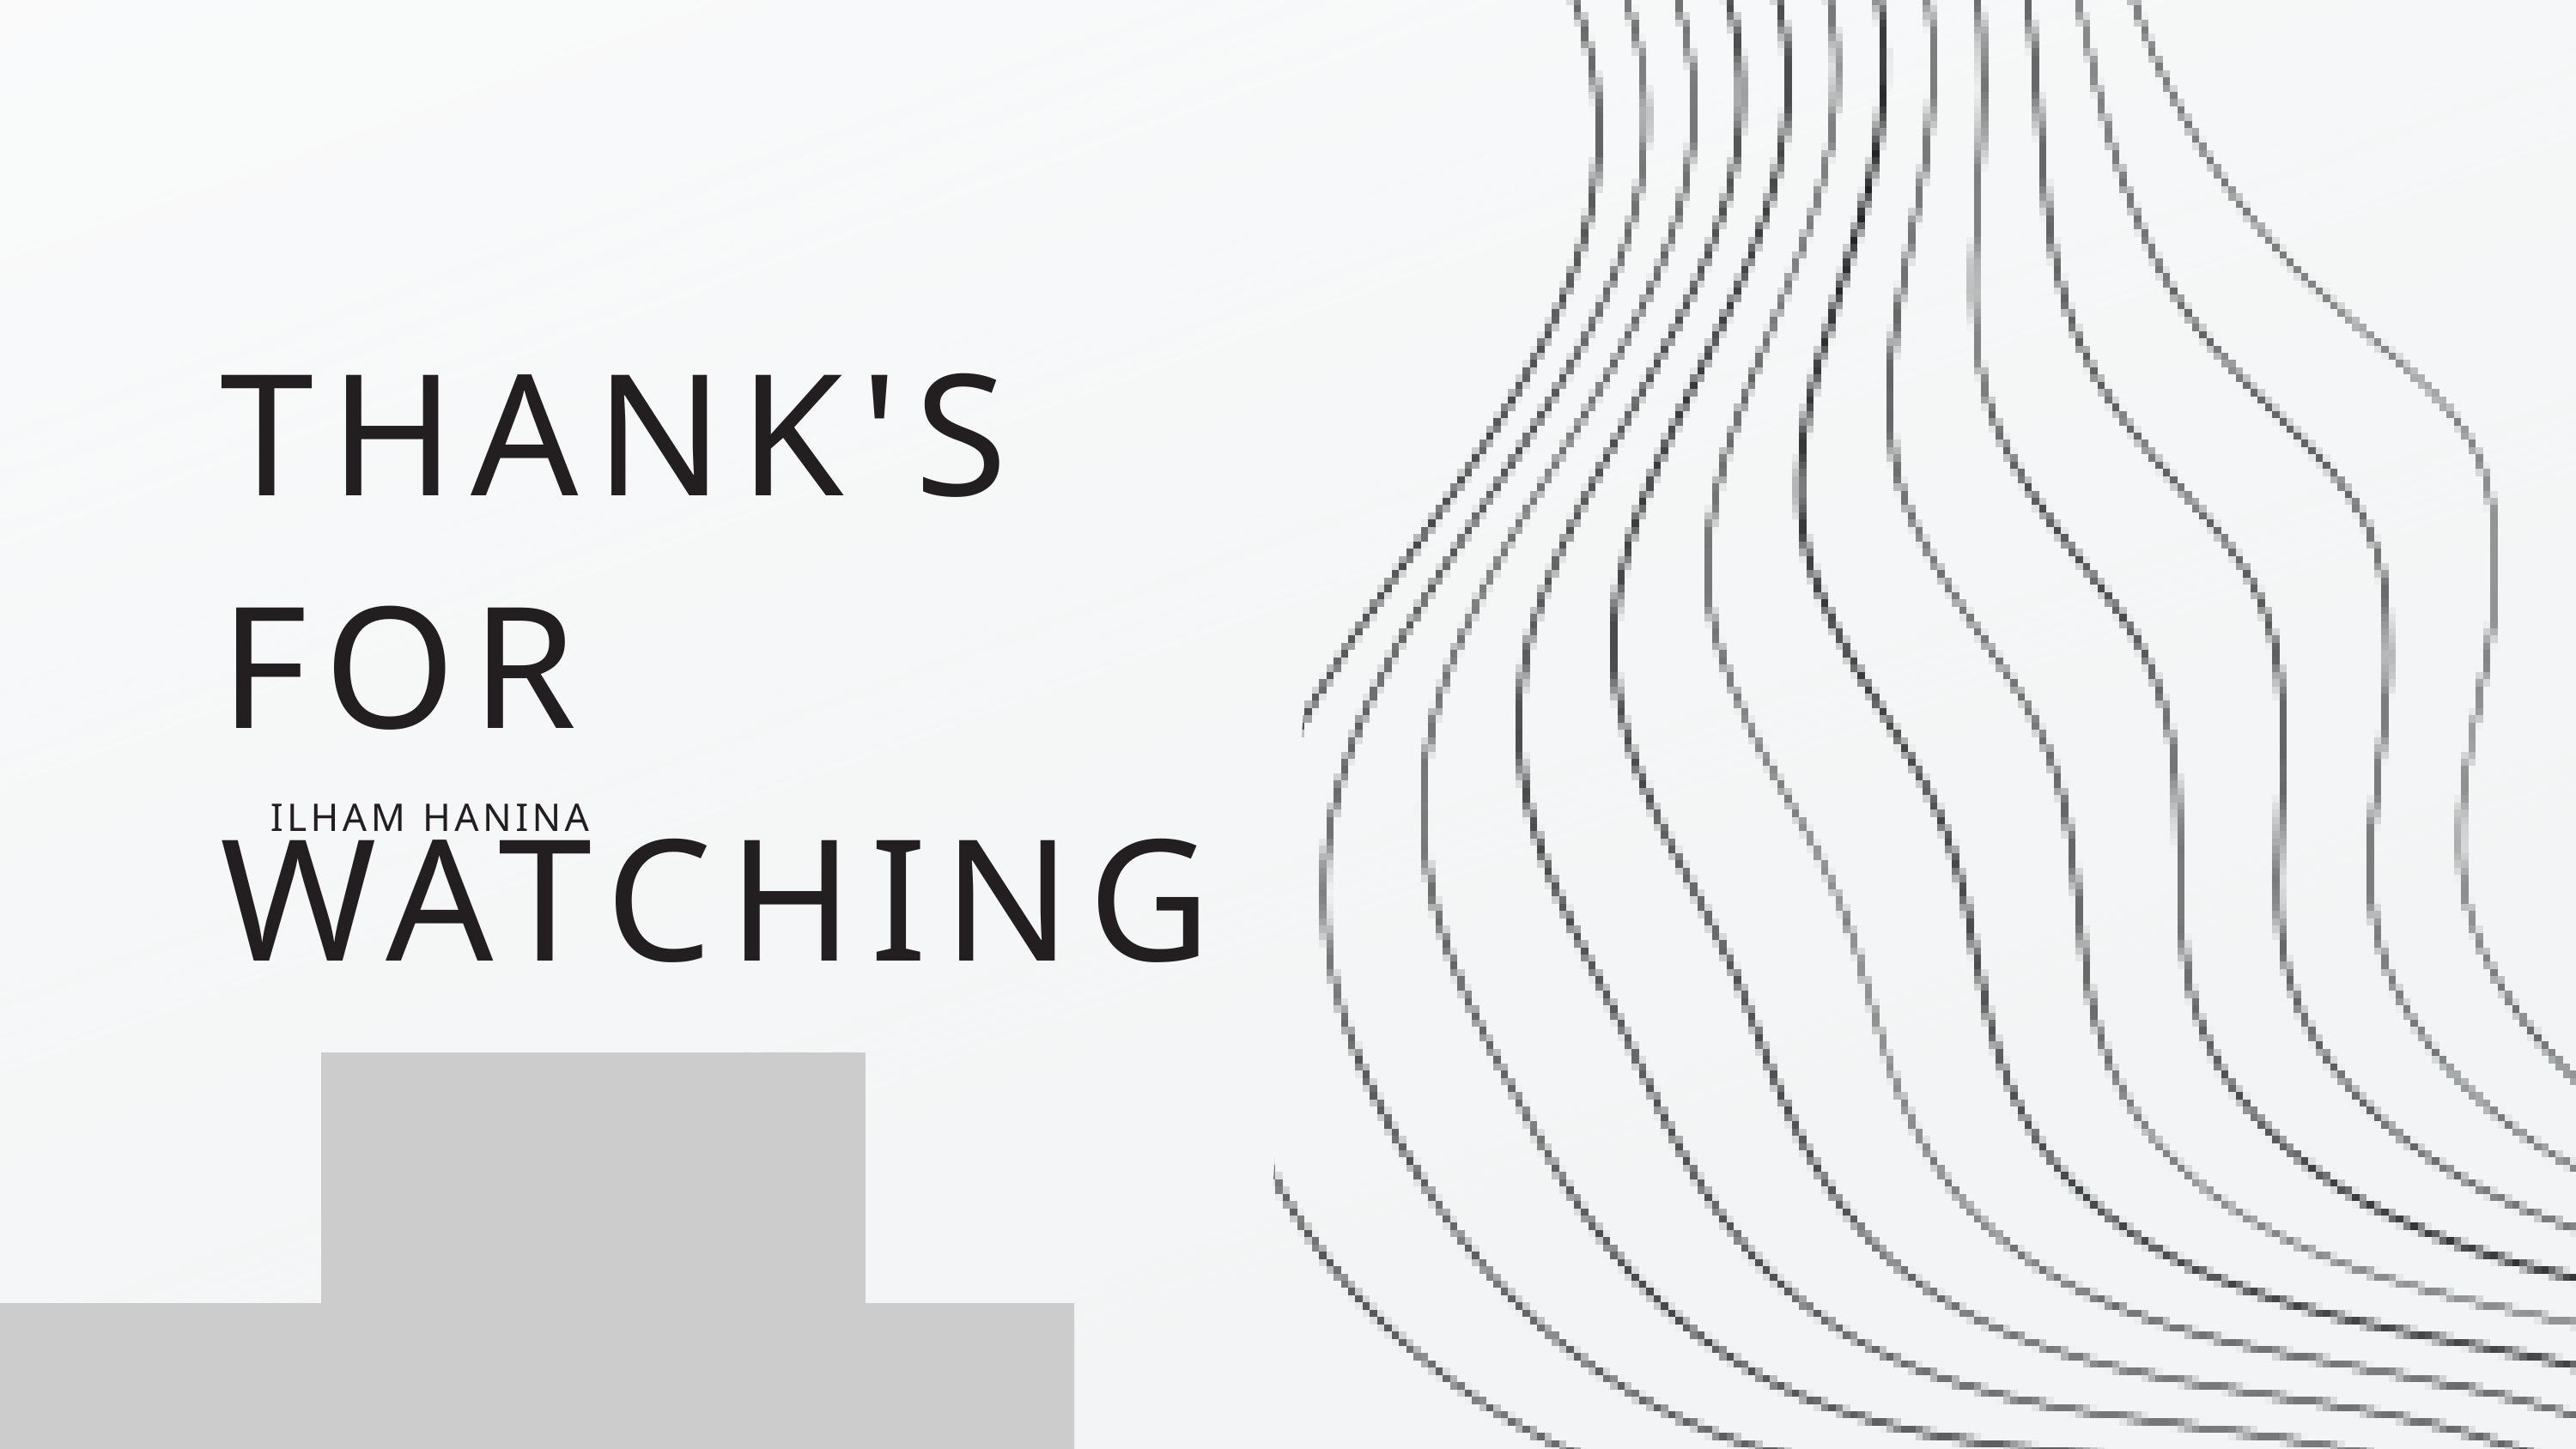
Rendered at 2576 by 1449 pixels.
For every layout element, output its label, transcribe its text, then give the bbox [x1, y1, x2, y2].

text_box THANK'S FOR WATCHING [220, 296, 1361, 995]
text_box [1255, 0, 2576, 1449]
text_box [0, 0, 1348, 1449]
text_box ILHAM HANINA [237, 786, 623, 840]
text_box [0, 1052, 1075, 1449]
